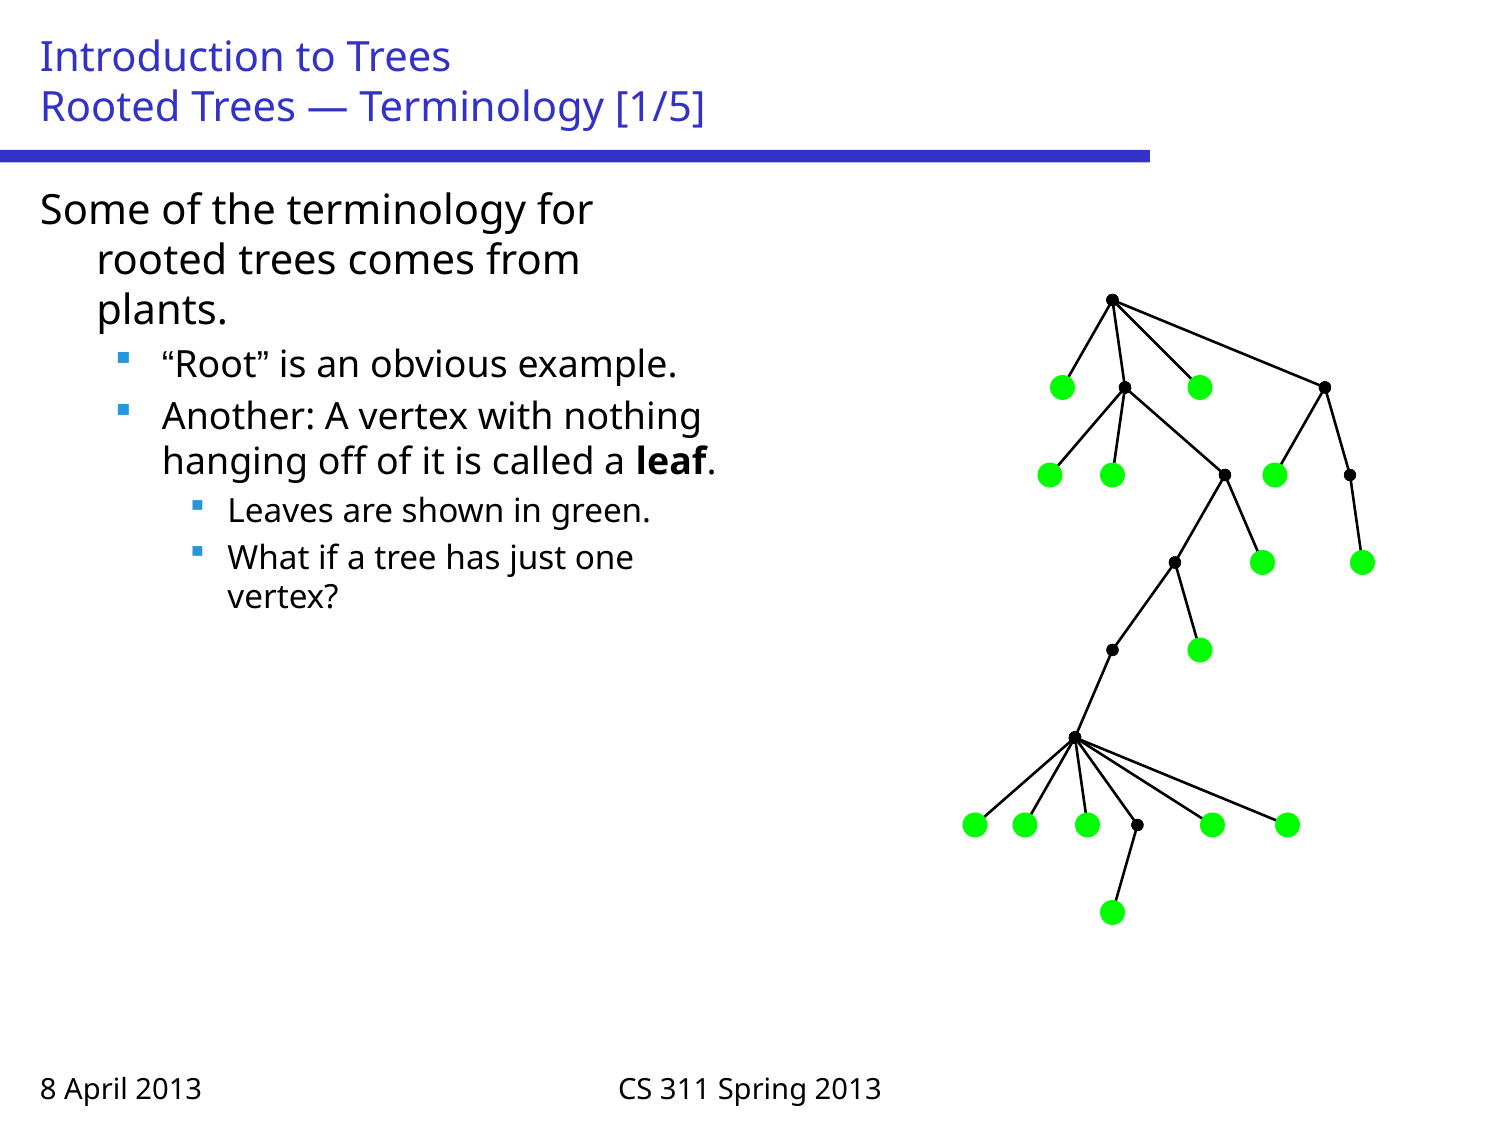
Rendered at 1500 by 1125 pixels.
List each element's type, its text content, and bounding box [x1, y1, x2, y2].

text_box [1118, 381, 1220, 471]
text_box [1275, 812, 1300, 838]
text_box [962, 812, 988, 838]
text_box [1318, 381, 1349, 469]
text_box [1068, 731, 1276, 820]
text_box [1200, 812, 1225, 838]
text_box [1115, 819, 1144, 900]
text_box [1187, 375, 1213, 400]
text_box [1262, 462, 1288, 488]
text_box [1350, 549, 1375, 575]
text_box [1343, 468, 1361, 550]
footer CS 311 Spring 2013 [387, 1062, 1113, 1113]
text_box [1050, 375, 1075, 400]
text_box [1187, 637, 1213, 663]
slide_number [24, 1062, 375, 1113]
list Some of the terminology for rooted trees comes from plants. “Root” is an obvious example. Another: A vertex with nothing hanging off of it is called a leaf. Leaves are shown in green. What if a tree has just one vertex? [24, 174, 1475, 1050]
text_box [1012, 812, 1038, 838]
text_box [1100, 900, 1126, 925]
text_box [1074, 812, 1100, 838]
text_box [1077, 643, 1119, 731]
title Introduction to Trees Rooted Trees — Terminology [1/5] [24, 24, 1475, 138]
text_box [1100, 462, 1126, 488]
text_box [1168, 556, 1197, 637]
text_box [1250, 549, 1276, 575]
text_box [1106, 293, 1319, 385]
text_box [1218, 468, 1258, 550]
text_box [1037, 462, 1063, 488]
